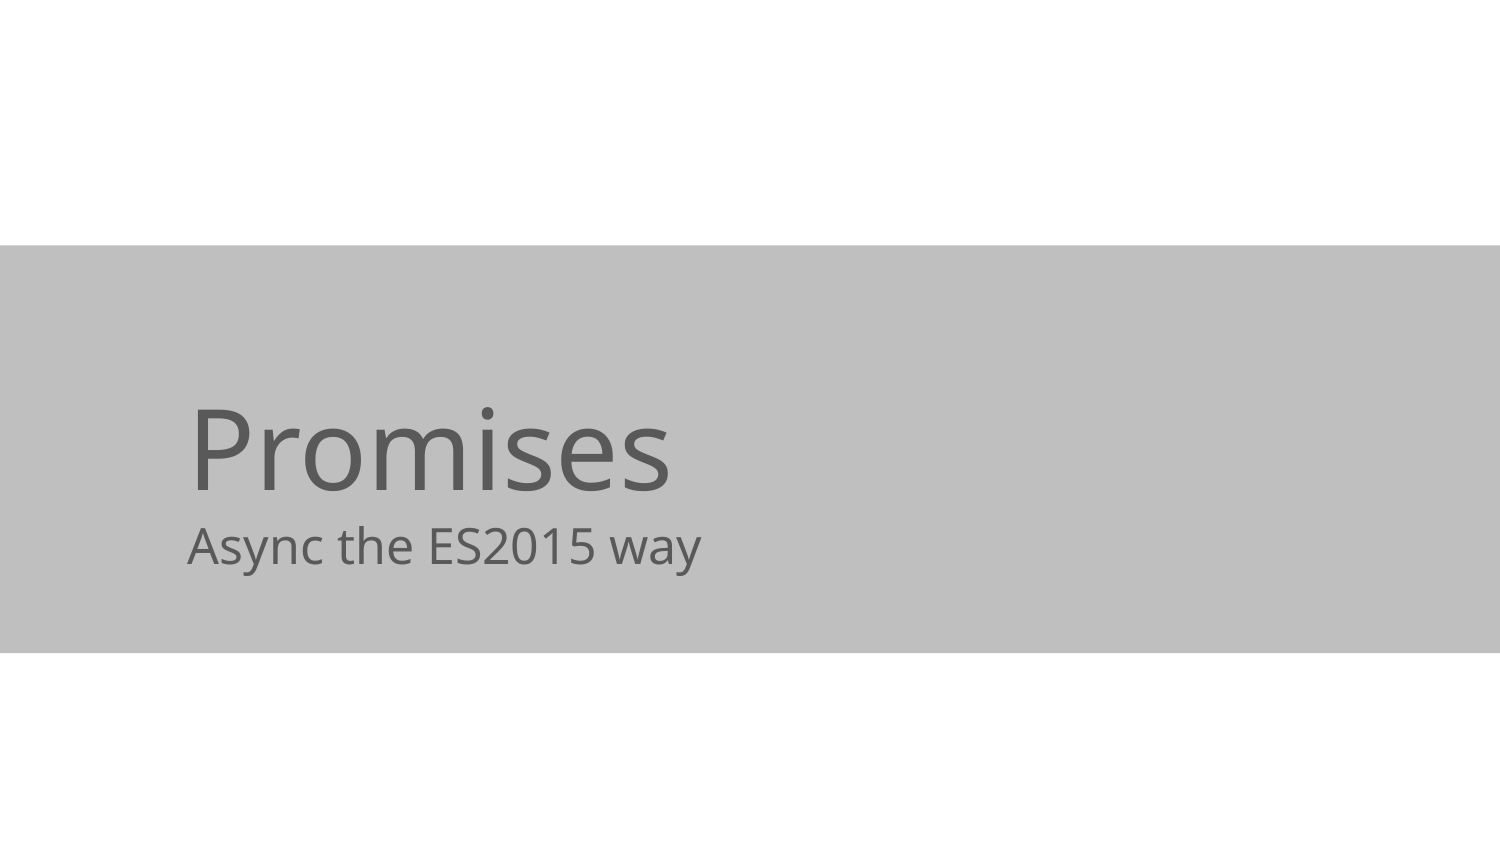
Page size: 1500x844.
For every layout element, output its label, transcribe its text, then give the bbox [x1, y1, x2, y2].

list Async the ES2015 way [187, 514, 1342, 575]
title Promises [187, 401, 1341, 514]
